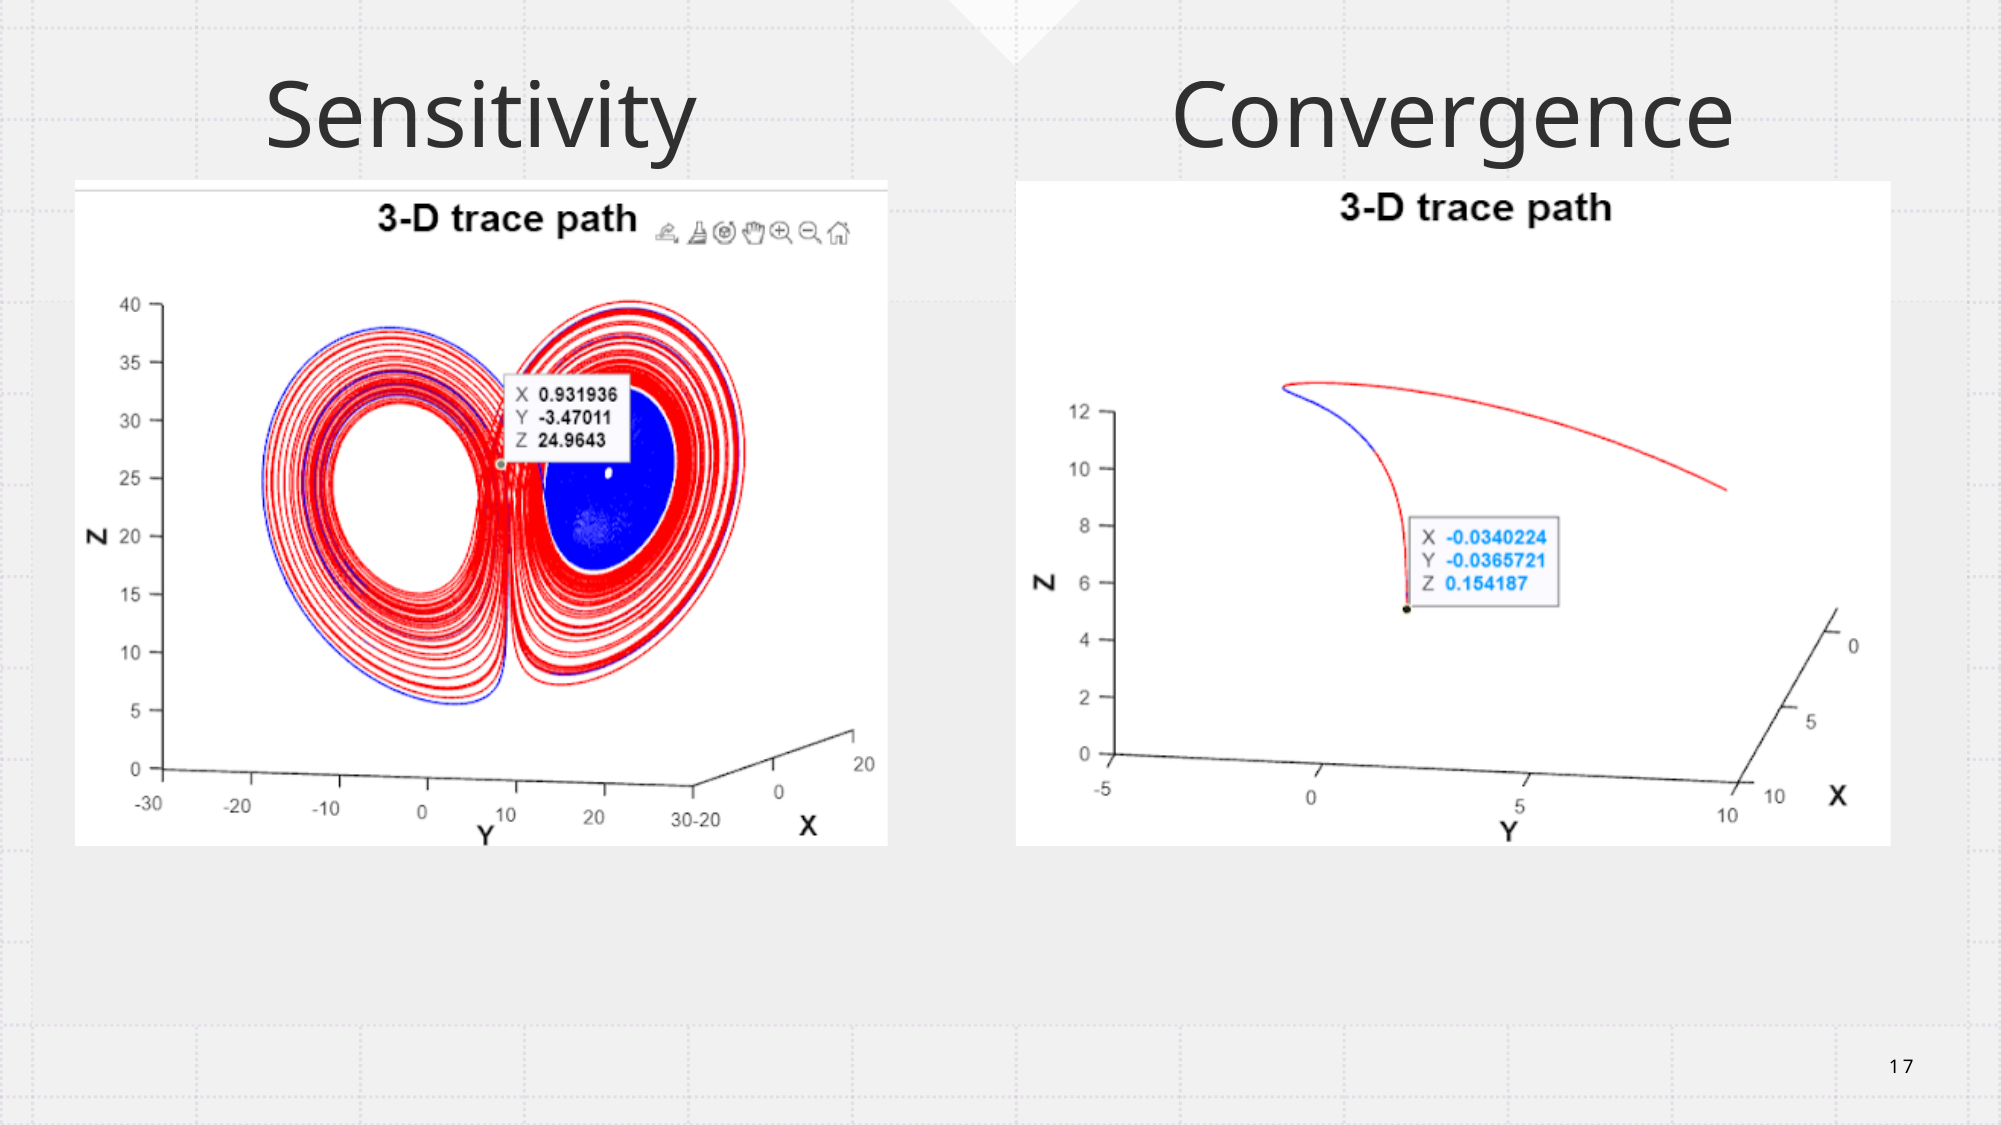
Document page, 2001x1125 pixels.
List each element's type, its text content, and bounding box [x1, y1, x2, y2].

text_box Convergence [1046, 55, 1860, 180]
picture [1015, 180, 1891, 846]
picture [74, 180, 888, 846]
slide_number 17 [1835, 1037, 1967, 1098]
title Sensitivity [75, 55, 888, 180]
